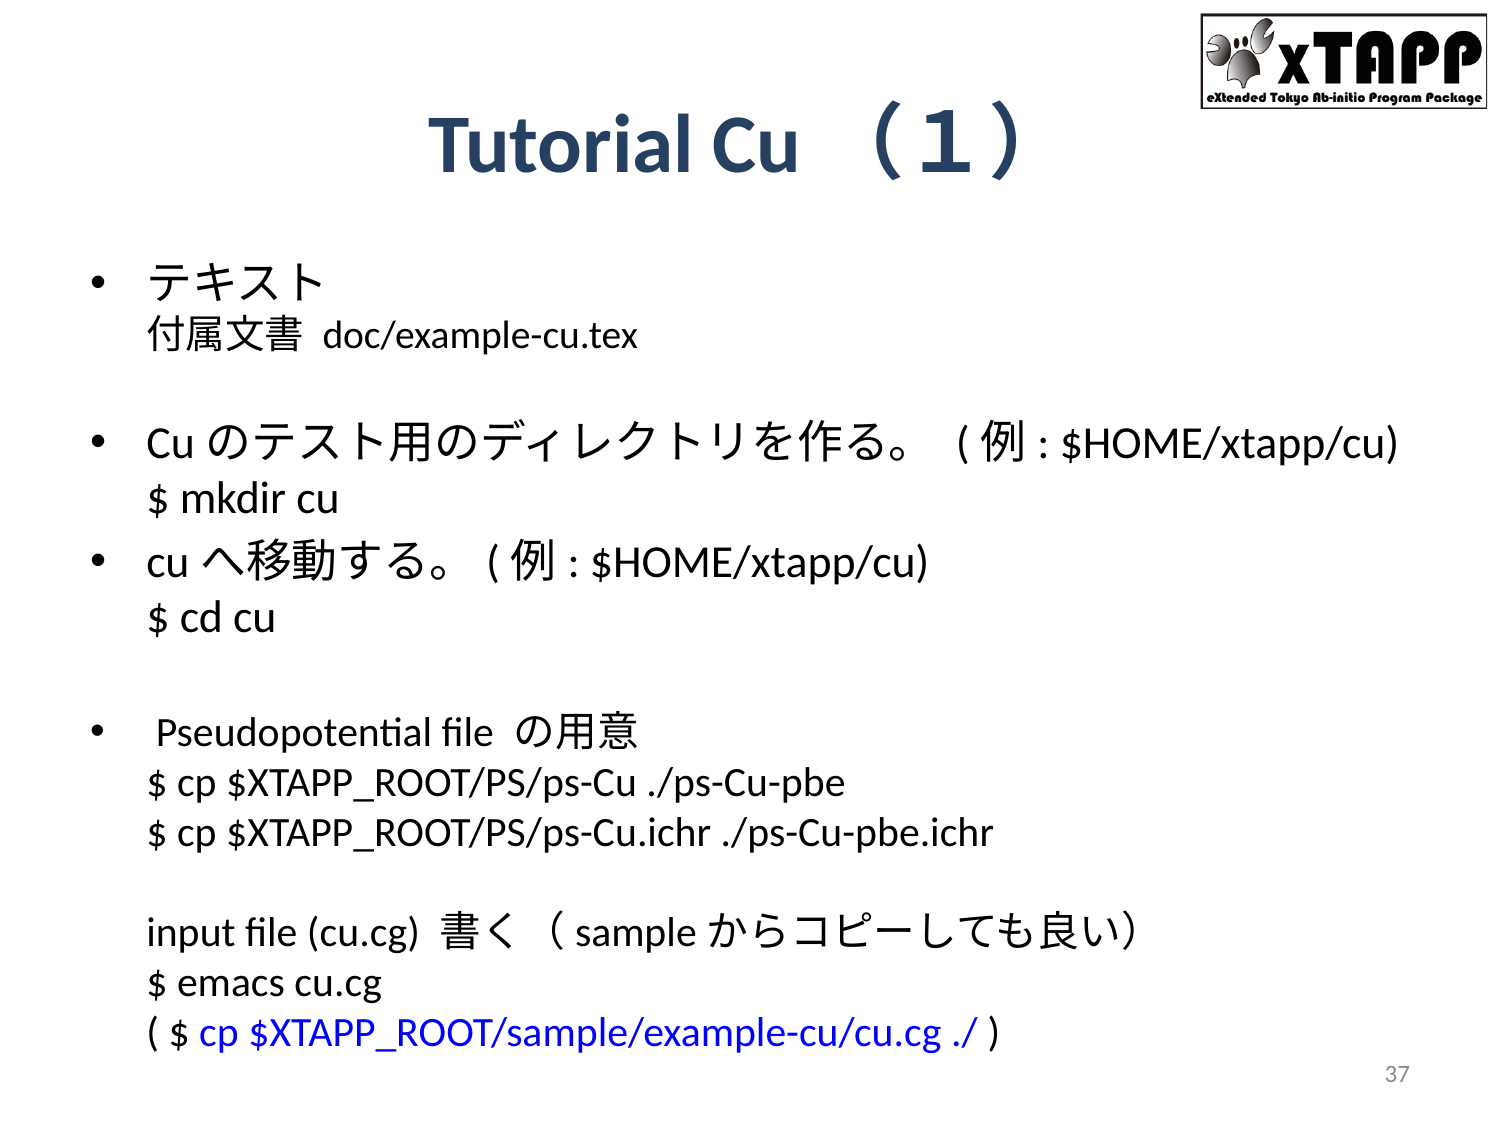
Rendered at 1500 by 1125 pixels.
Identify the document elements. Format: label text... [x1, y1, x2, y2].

list テキスト 付属文書 doc/example-cu.tex Cuのテスト用のディレクトリを作る。 (例: $HOME/xtapp/cu) $ mkdir cu cuへ移動する。(例: $HOME/xtapp/cu) $ cd cu Pseudopotential file の用意 $ cp $XTAPP_ROOT/PS/ps-Cu ./ps-Cu-pbe $ cp $XTAPP_ROOT/PS/ps-Cu.ichr ./ps-Cu-pbe.ichr input file (cu.cg) 書く（sampleからコピーしても良い） $ emacs cu.cg ( $ cp $XTAPP_ROOT/sample/example-cu/cu.cg ./ ) [75, 246, 1500, 1103]
title Tutorial Cu（１） [75, 45, 1425, 233]
slide_number 37 [1074, 1042, 1425, 1103]
